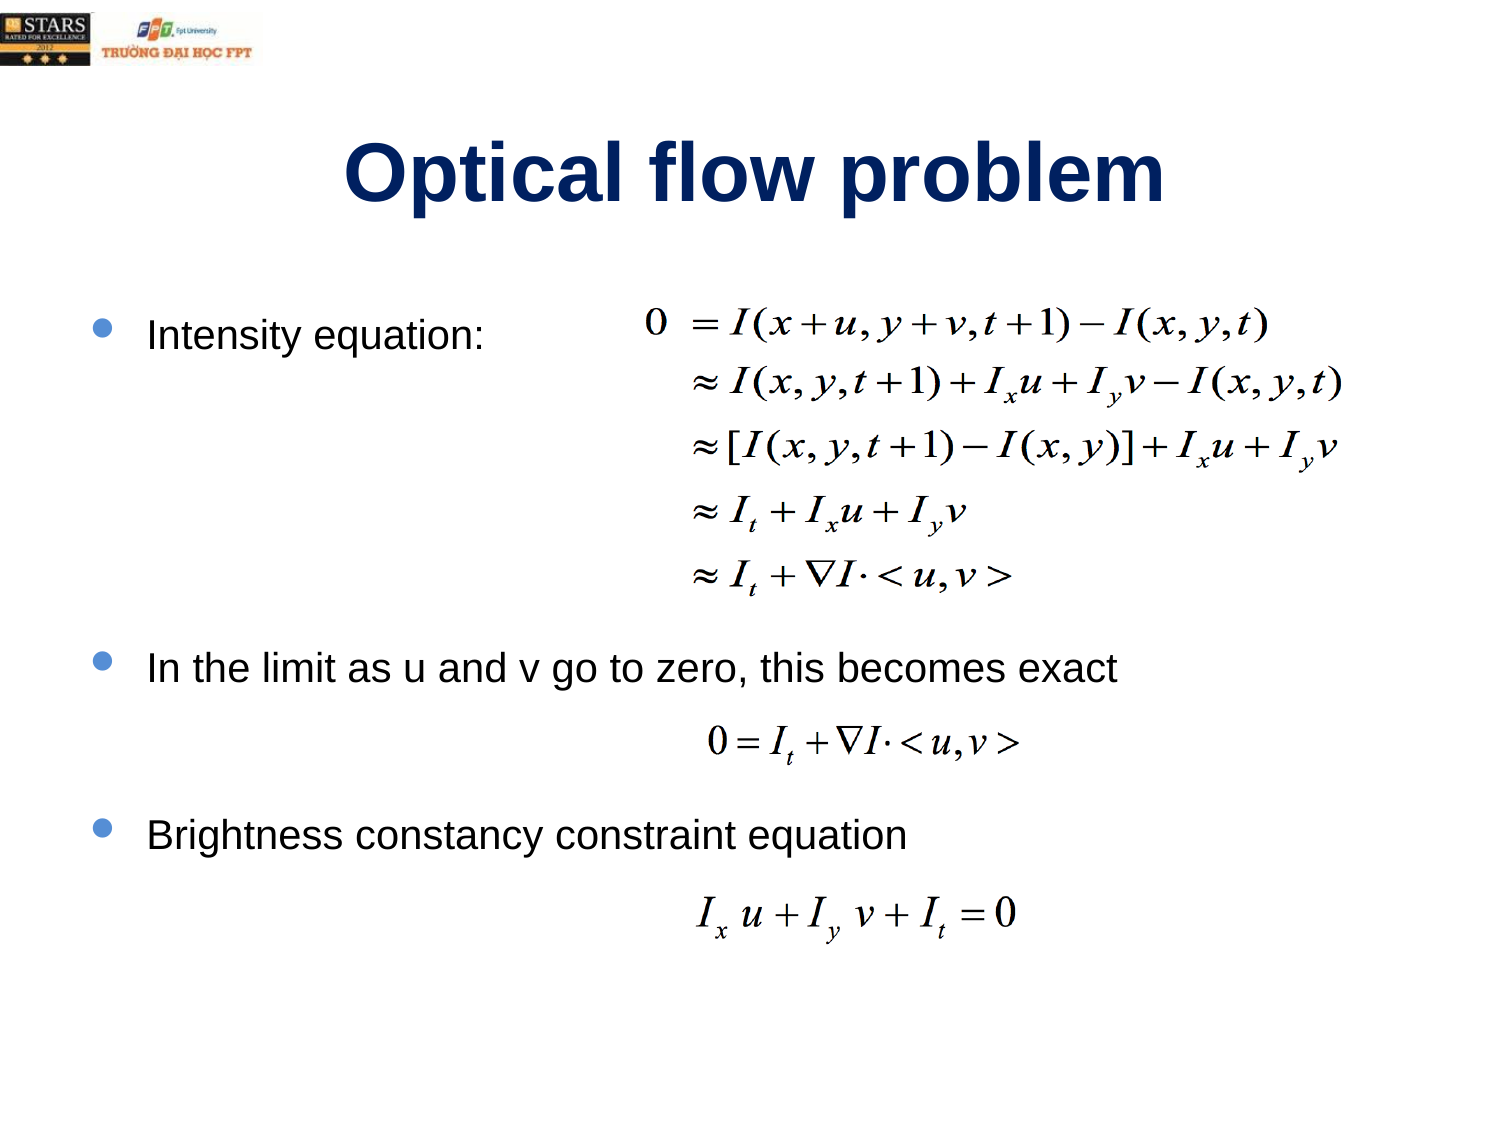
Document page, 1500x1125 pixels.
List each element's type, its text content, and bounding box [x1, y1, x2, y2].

picture [0, 12, 263, 66]
picture [699, 712, 1024, 767]
picture [637, 295, 1351, 601]
list Intensity equation: In the limit as u and v go to zero, this becomes exact Brightness constancy constraint equation [75, 275, 1425, 1043]
picture [689, 887, 1021, 947]
title Optical flow problem [80, 97, 1431, 240]
